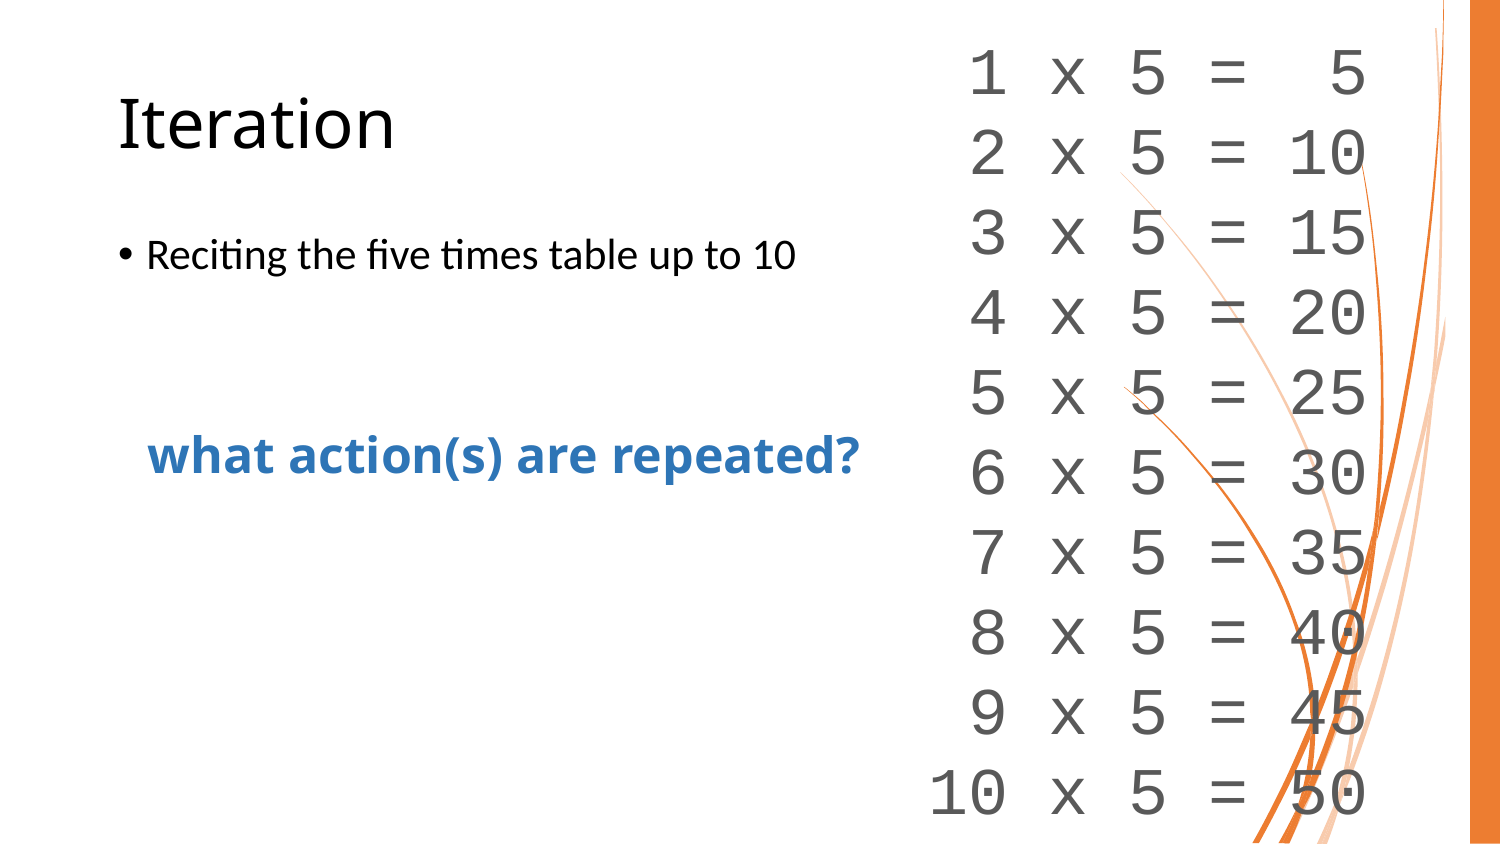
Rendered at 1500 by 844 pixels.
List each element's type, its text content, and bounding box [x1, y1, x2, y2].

text_box 1 x 5 = 5 2 x 5 = 10 3 x 5 = 15 4 x 5 = 20 5 x 5 = 25 6 x 5 = 30 7 x 5 = 35 8 x 5 = 40 9 x 5 = 45 10 x 5 = 50 [913, 20, 1407, 836]
title Iteration [103, 44, 913, 208]
list Reciting the five times table up to 10 [103, 224, 913, 760]
text_box what action(s) are repeated? [132, 416, 938, 492]
